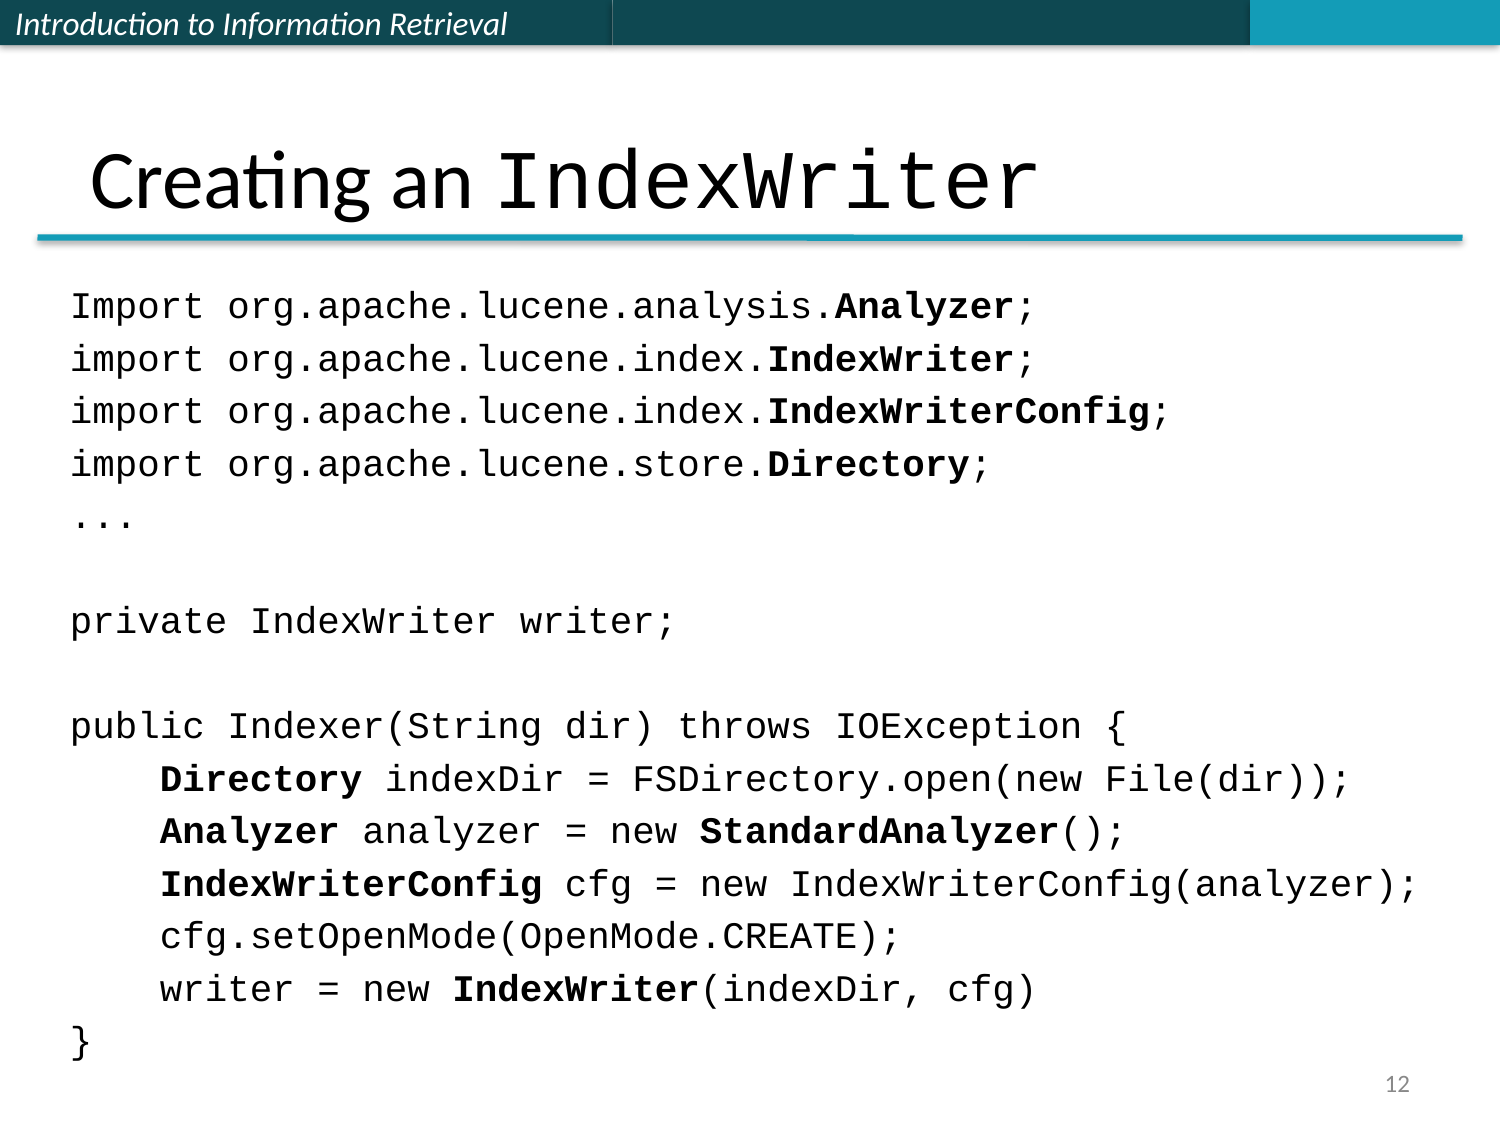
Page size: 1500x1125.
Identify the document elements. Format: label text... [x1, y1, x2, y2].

list Import org.apache.lucene.analysis.Analyzer; import org.apache.lucene.index.IndexWriter; import org.apache.lucene.index.IndexWriterConfig; import org.apache.lucene.store.Directory; ... private IndexWriter writer; public Indexer(String dir) throws IOException { Directory indexDir = FSDirectory.open(new File(dir)); Analyzer analyzer = new StandardAnalyzer(); IndexWriterConfig cfg = new IndexWriterConfig(analyzer); cfg.setOpenMode(OpenMode.CREATE); writer = new IndexWriter(indexDir, cfg) } [54, 273, 1488, 1089]
title Creating an IndexWriter [75, 45, 1425, 233]
slide_number 12 [1074, 1062, 1425, 1103]
